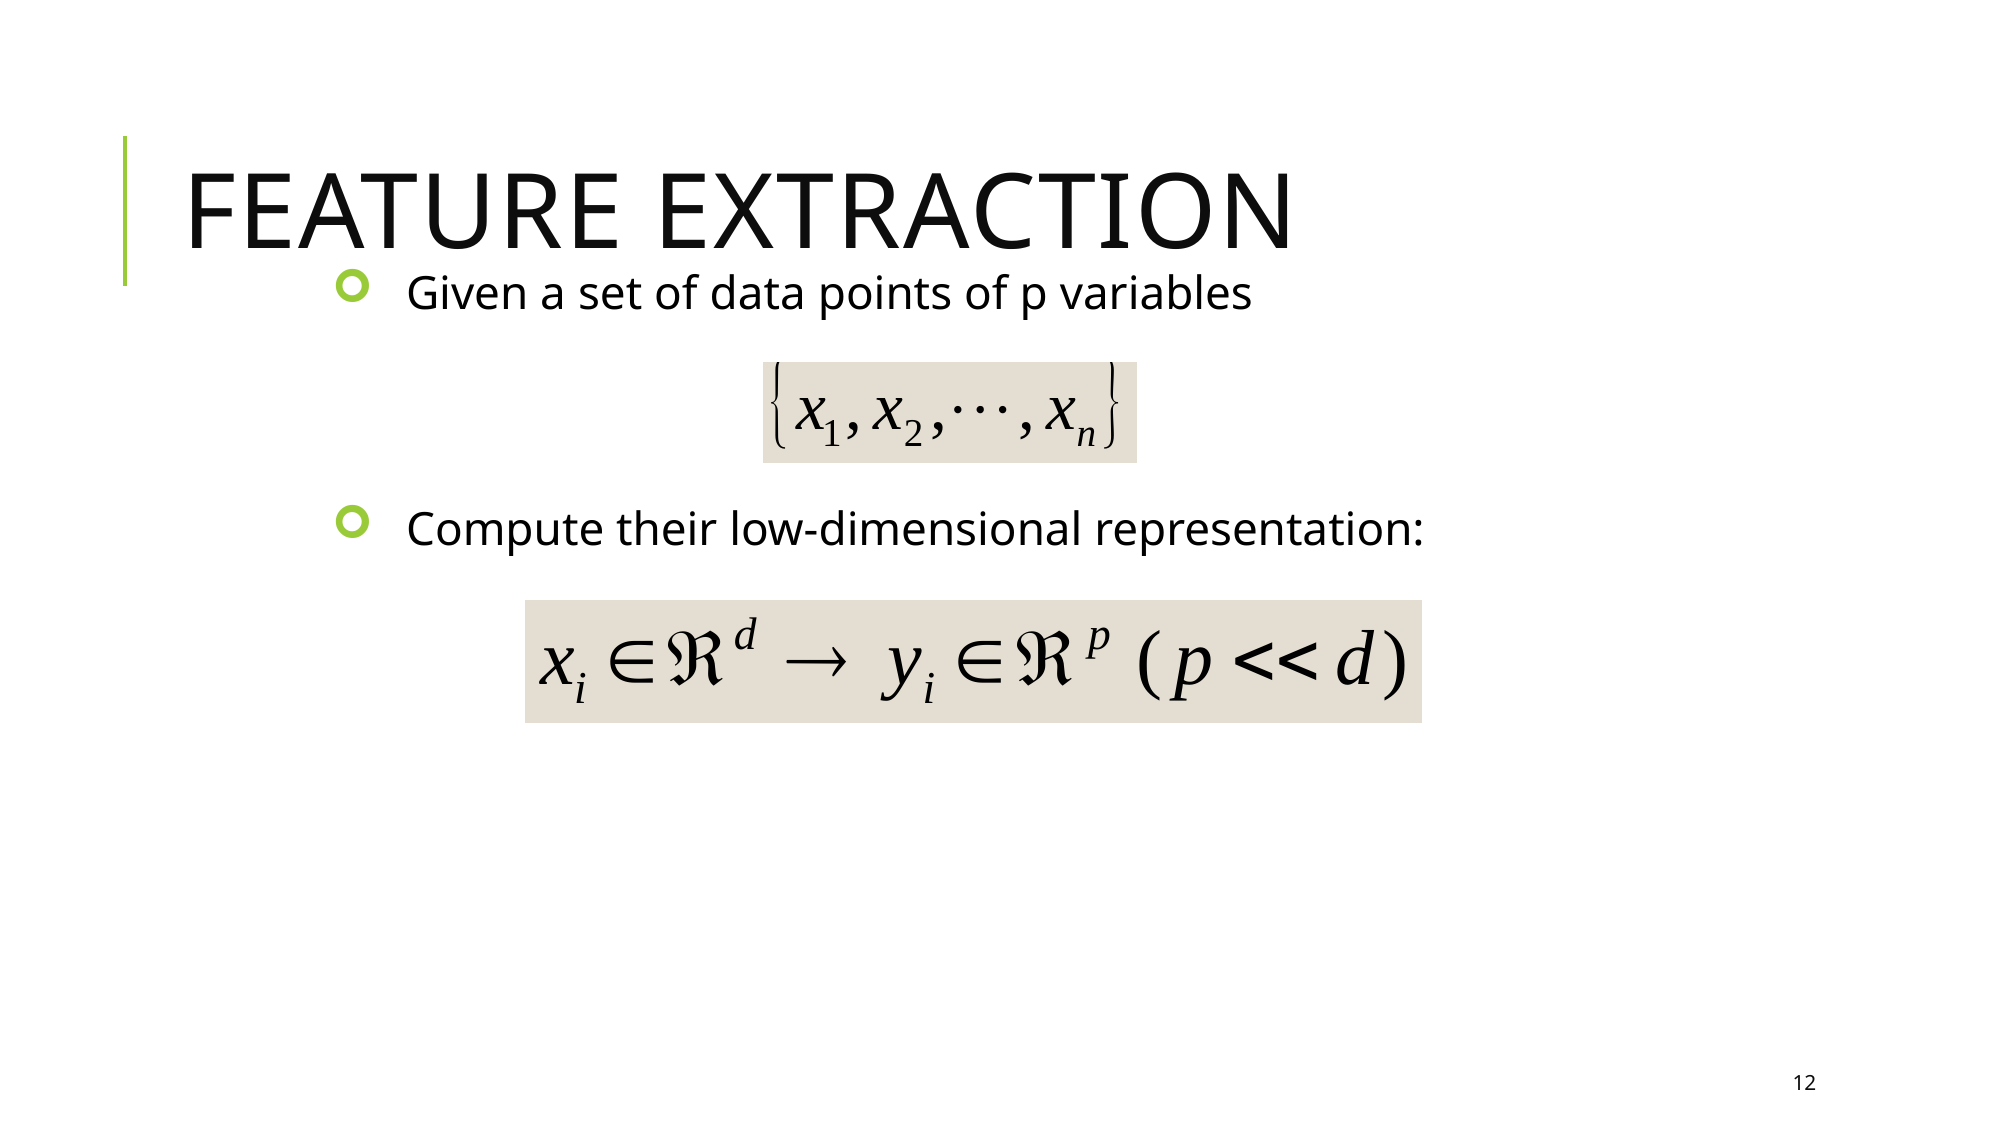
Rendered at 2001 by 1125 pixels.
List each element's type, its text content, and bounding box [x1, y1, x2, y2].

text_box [762, 362, 1138, 464]
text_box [524, 599, 1422, 724]
title Feature extraction [168, 96, 1763, 342]
list Given a set of data points of p variables Compute their low-dimensional representation: [324, 262, 1550, 1062]
slide_number 12 [1777, 1061, 1938, 1107]
